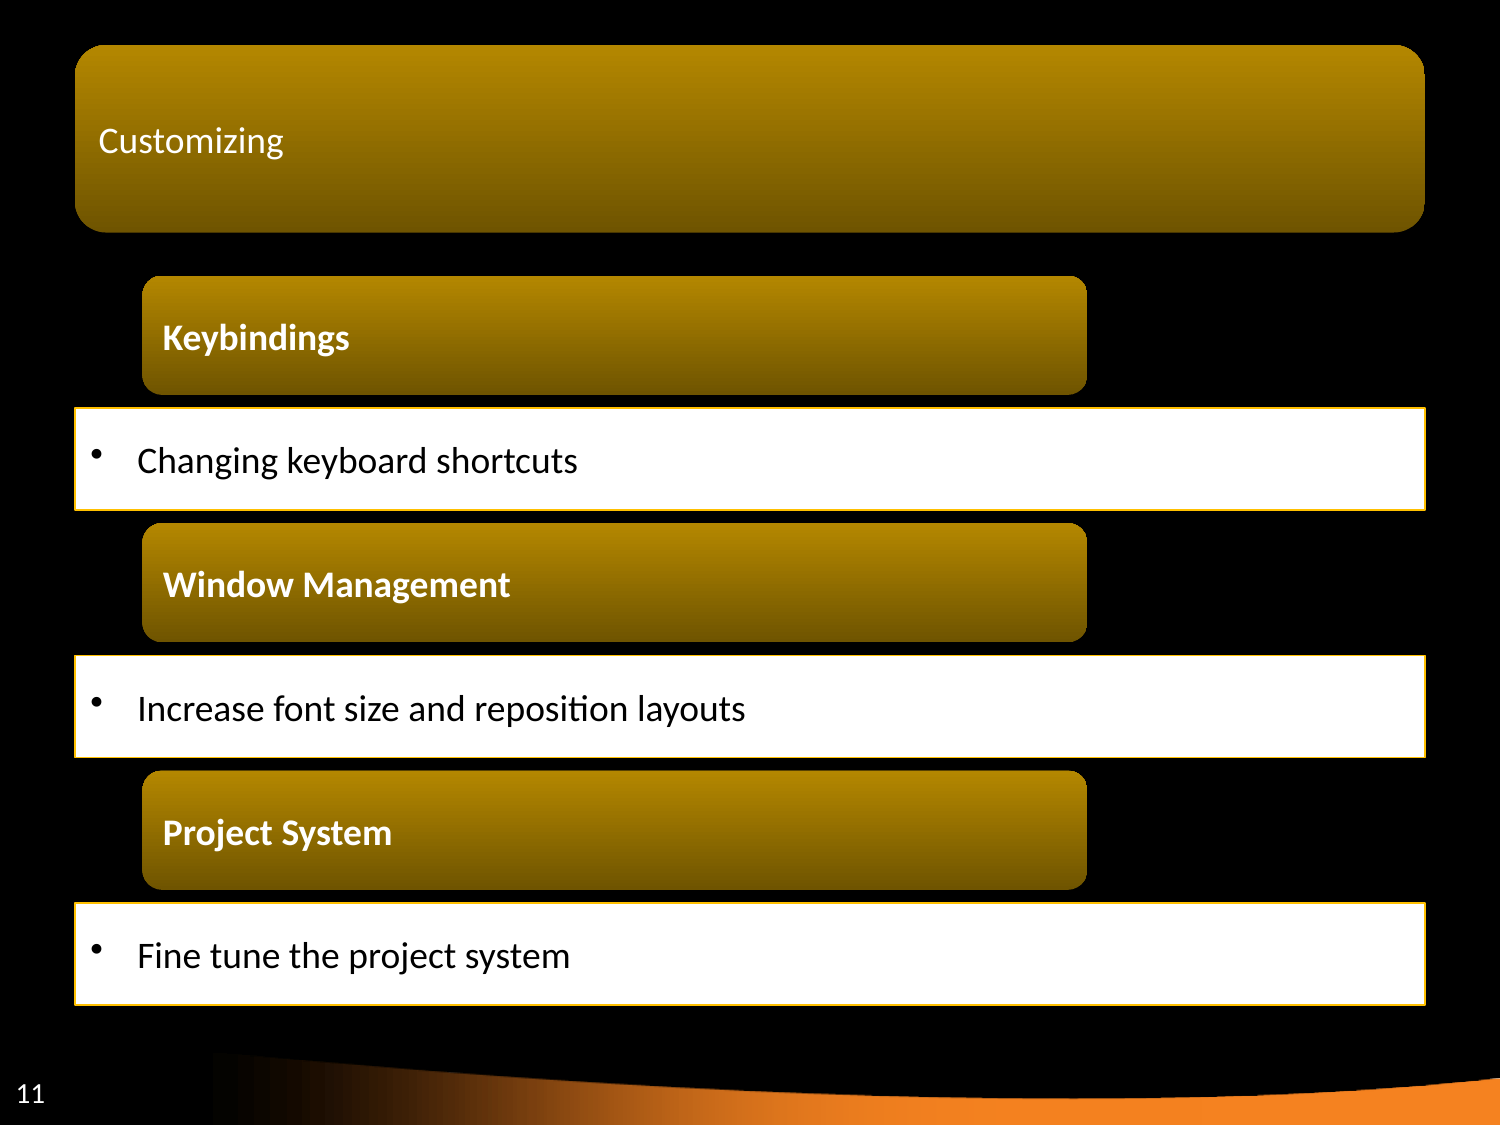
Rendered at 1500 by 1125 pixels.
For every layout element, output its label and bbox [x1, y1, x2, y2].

text_box [74, 44, 1426, 233]
picture [0, 0, 1500, 1125]
list [74, 262, 1426, 1006]
